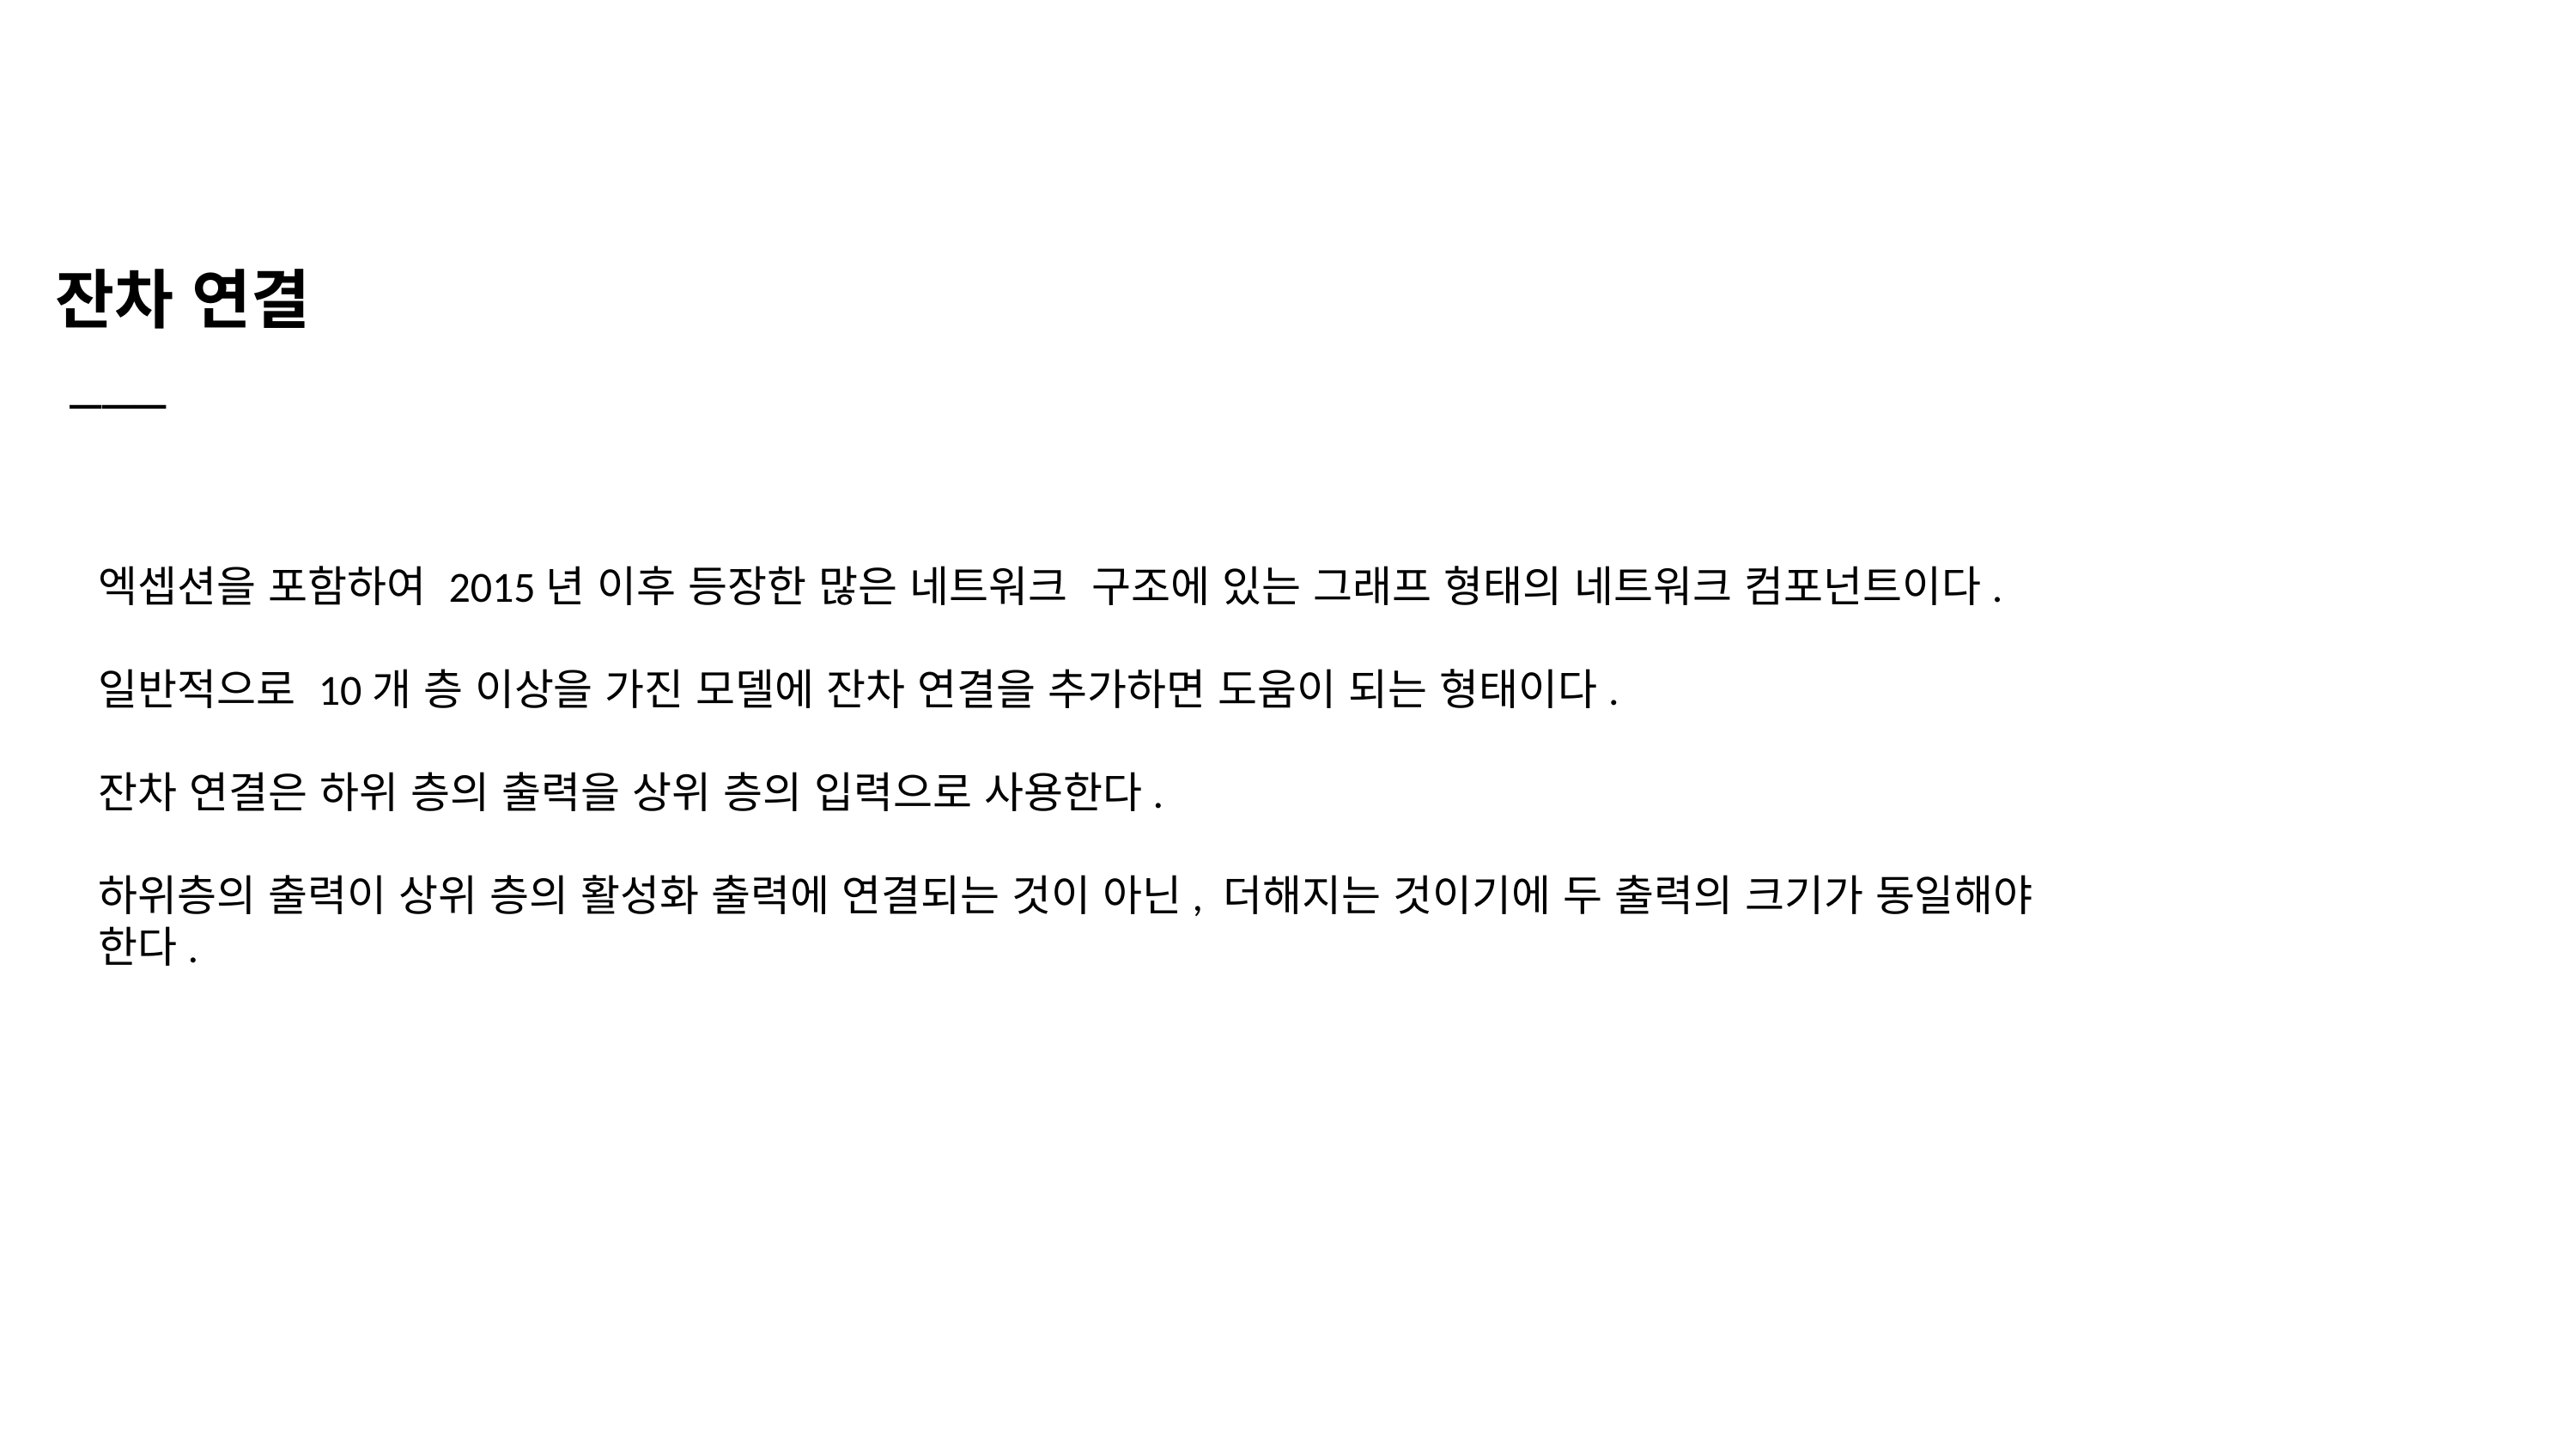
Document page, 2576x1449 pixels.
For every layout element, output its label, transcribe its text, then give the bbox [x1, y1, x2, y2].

text_box 잔차 연결 ___ [43, 252, 784, 420]
text_box 엑셉션을 포함하여 2015년 이후 등장한 많은 네트워크 구조에 있는 그래프 형태의 네트워크 컴포넌트이다. 일반적으로 10개 층 이상을 가진 모델에 잔차 연결을 추가하면 도움이 되는 형태이다. 잔차 연결은 하위 층의 출력을 상위 층의 입력으로 사용한다. 하위층의 출력이 상위 층의 활성화 출력에 연결되는 것이 아닌, 더해지는 것이기에 두 출력의 크기가 동일해야 한다. [85, 552, 2115, 978]
